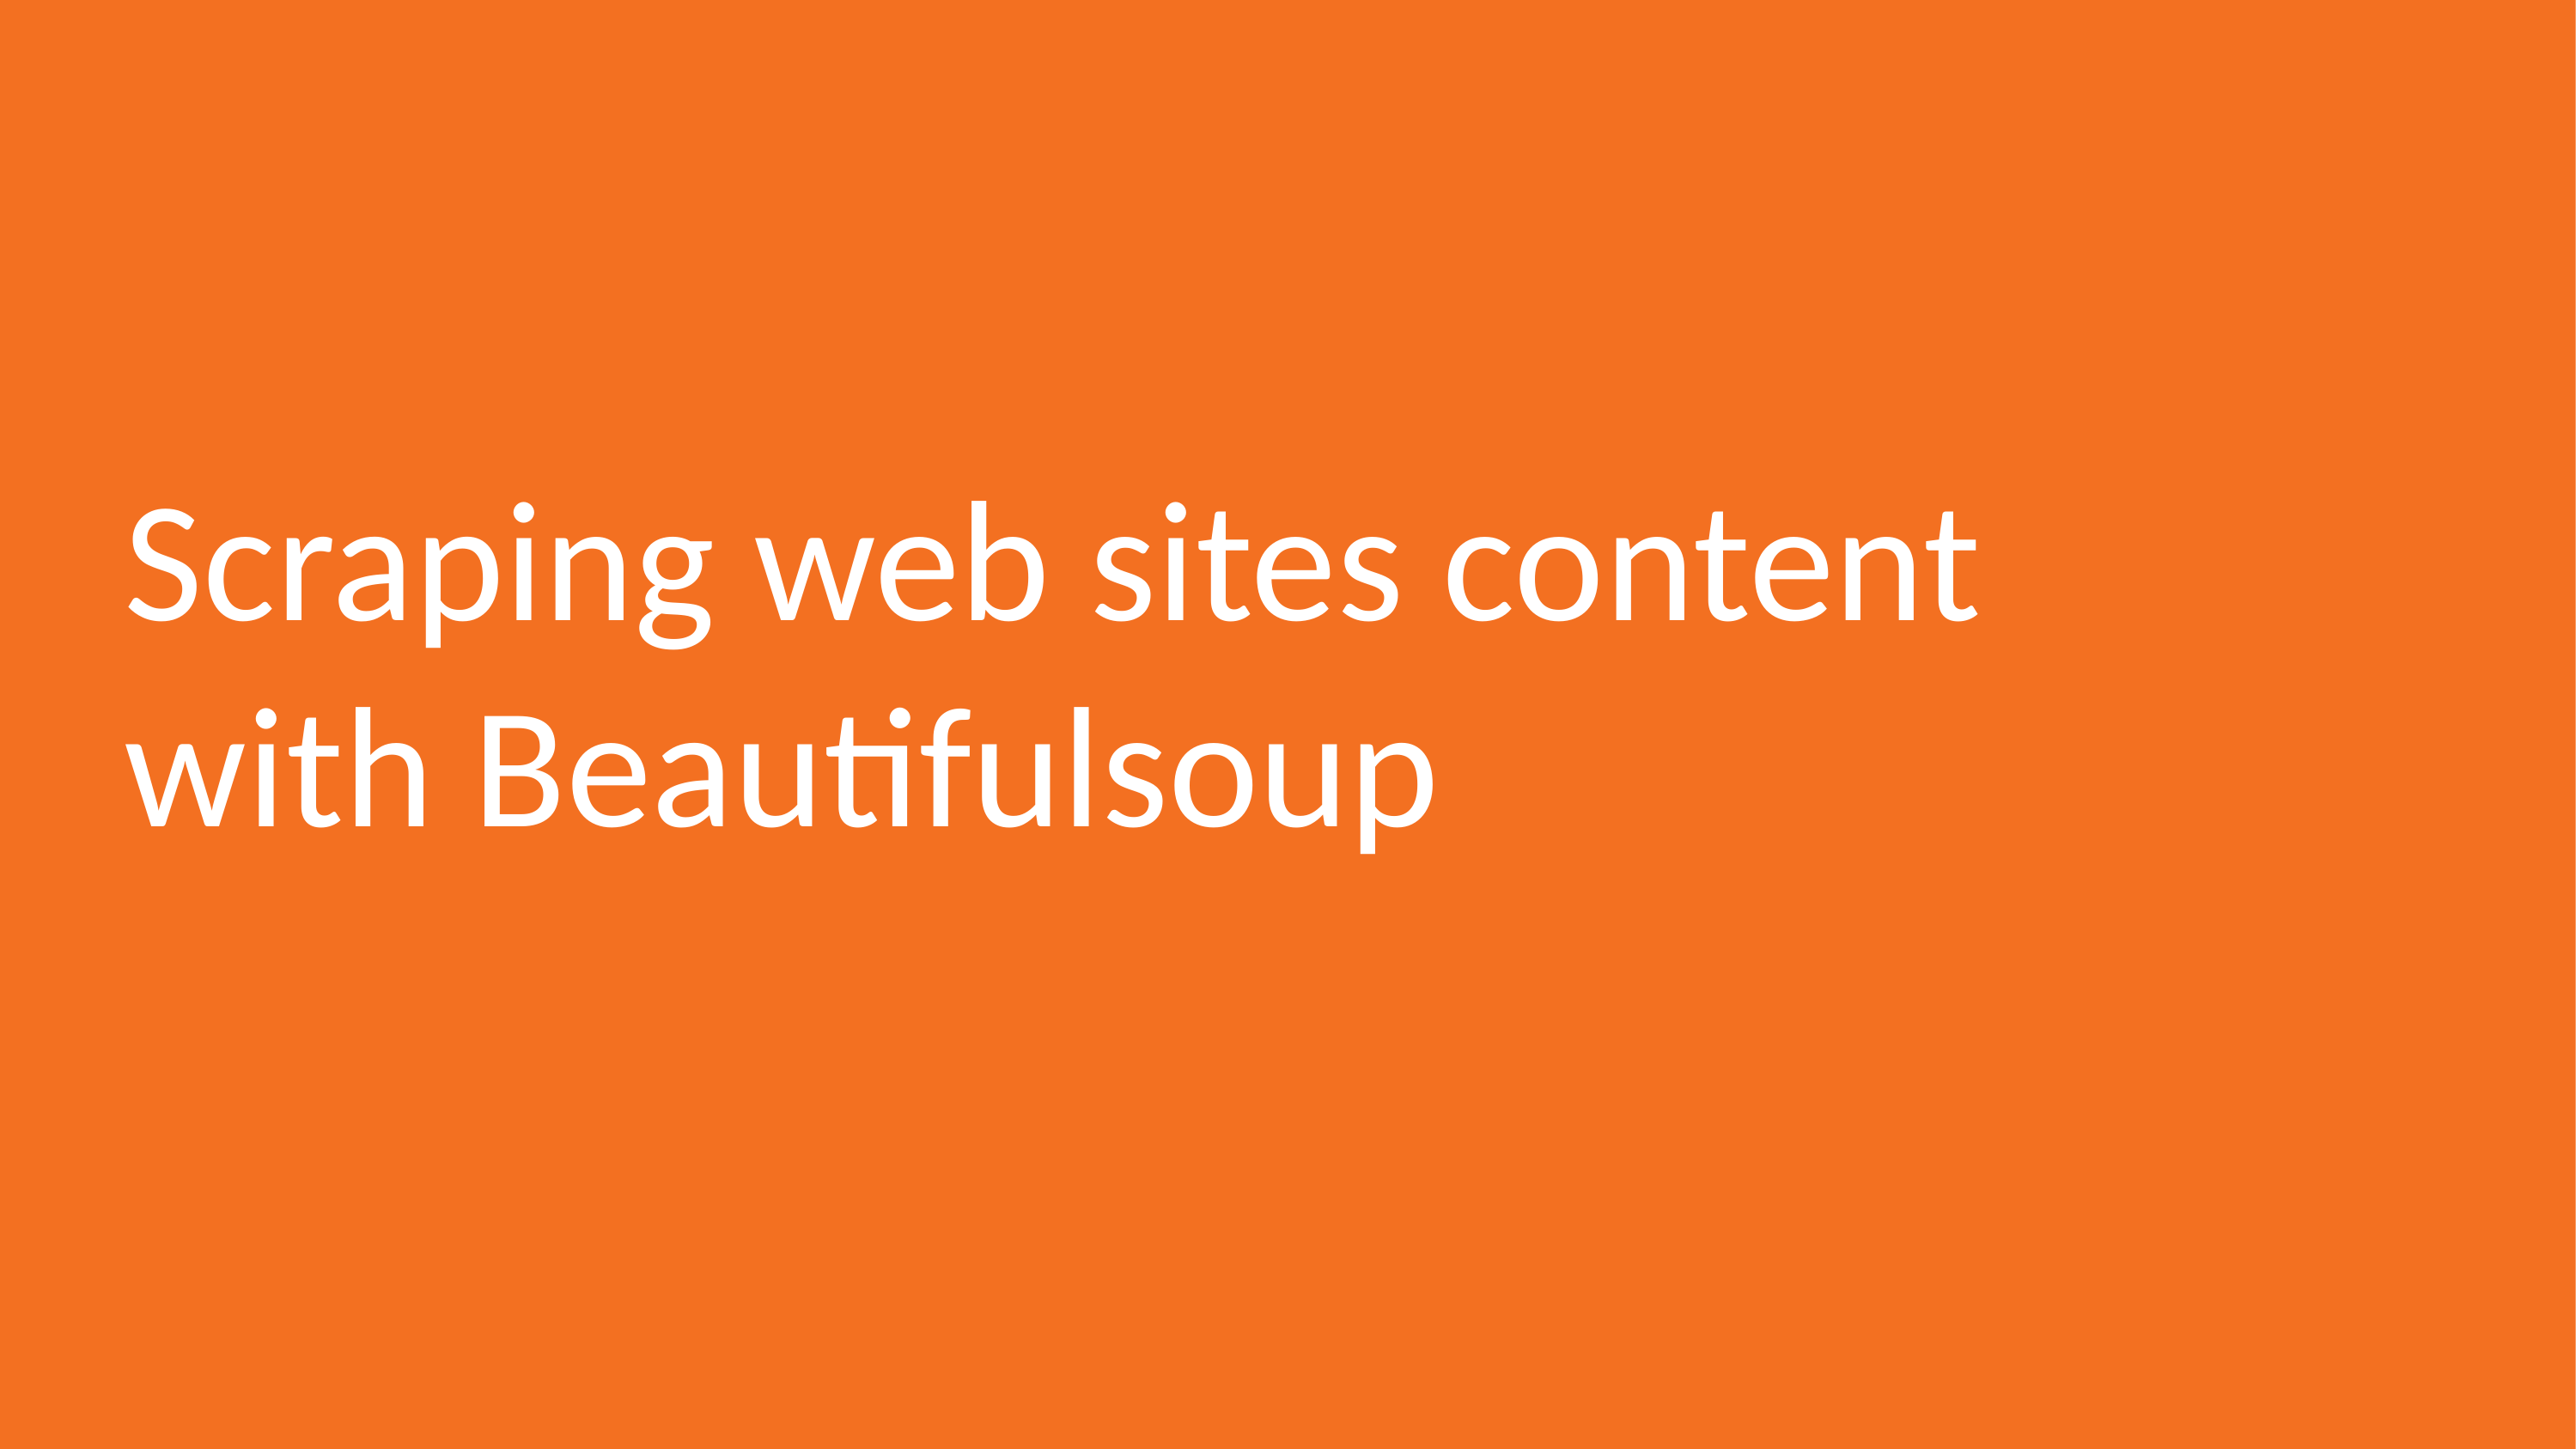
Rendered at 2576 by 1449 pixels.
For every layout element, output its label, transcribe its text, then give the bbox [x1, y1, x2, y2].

title Scraping web sites content with Beautifulsoup [98, 588, 2377, 887]
